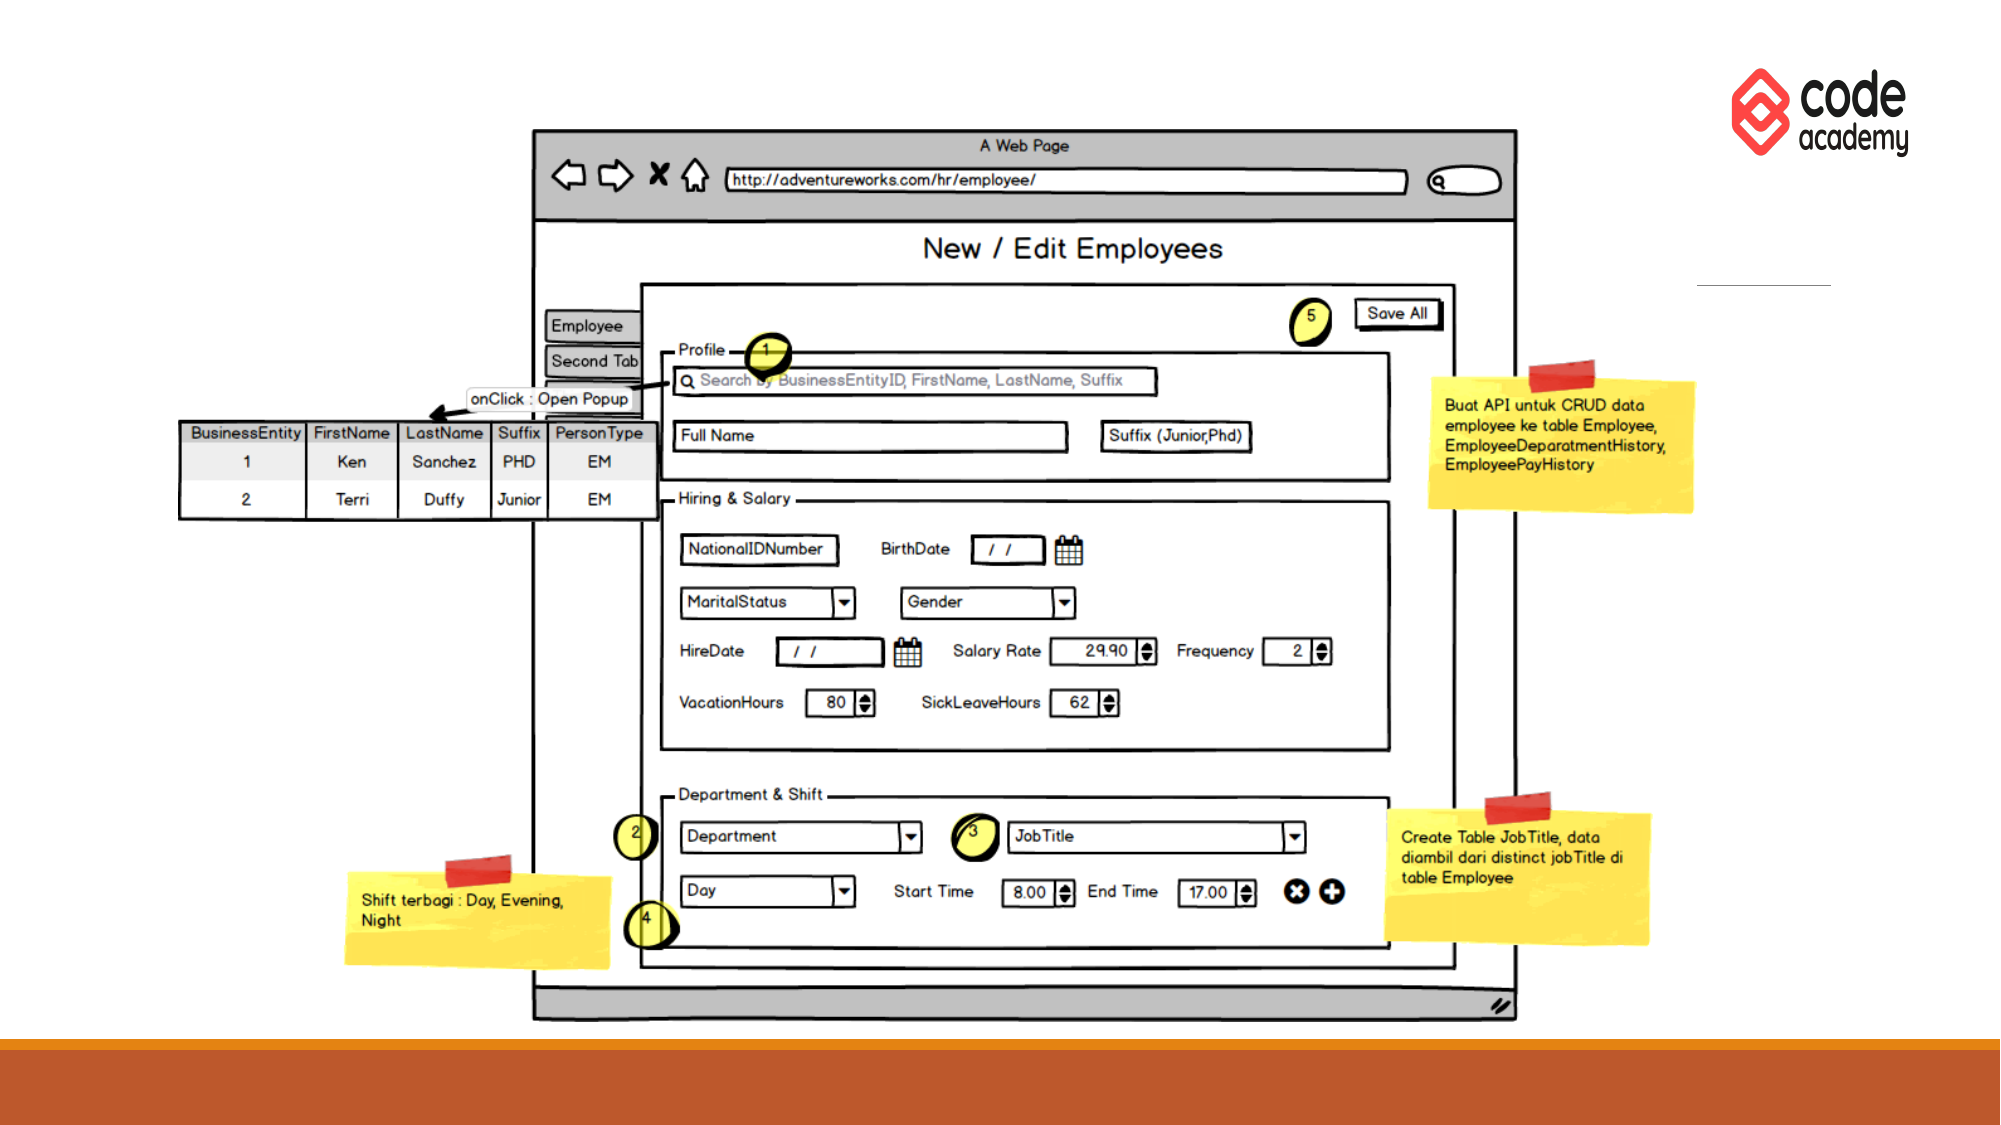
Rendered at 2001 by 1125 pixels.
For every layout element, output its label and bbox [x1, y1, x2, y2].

picture [1722, 62, 1921, 158]
picture [178, 129, 1698, 1022]
